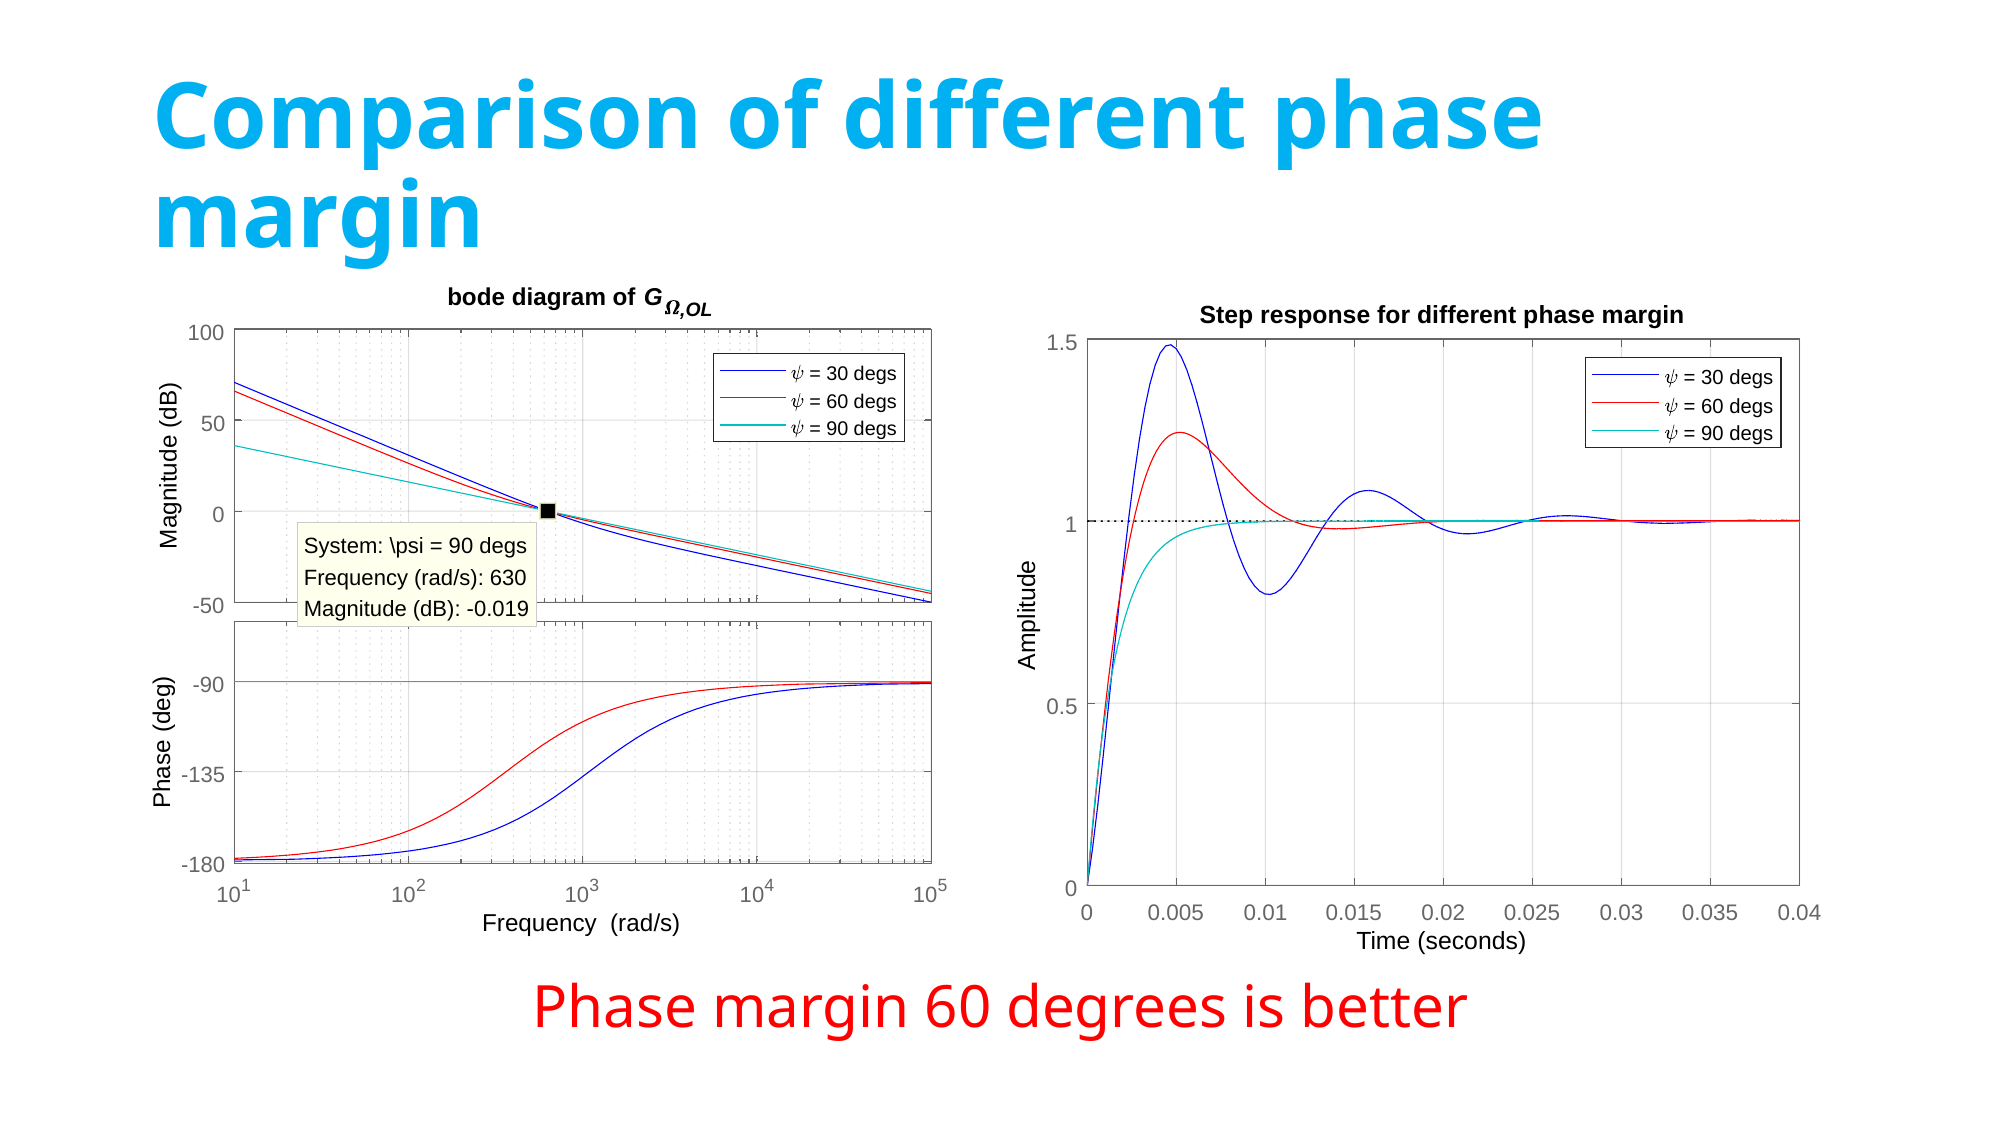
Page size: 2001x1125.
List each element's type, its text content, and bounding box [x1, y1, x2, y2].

title Comparison of different phase margin [137, 59, 1863, 252]
picture [93, 244, 1888, 962]
text_box Phase margin 60 degrees is better [516, 961, 1484, 1047]
